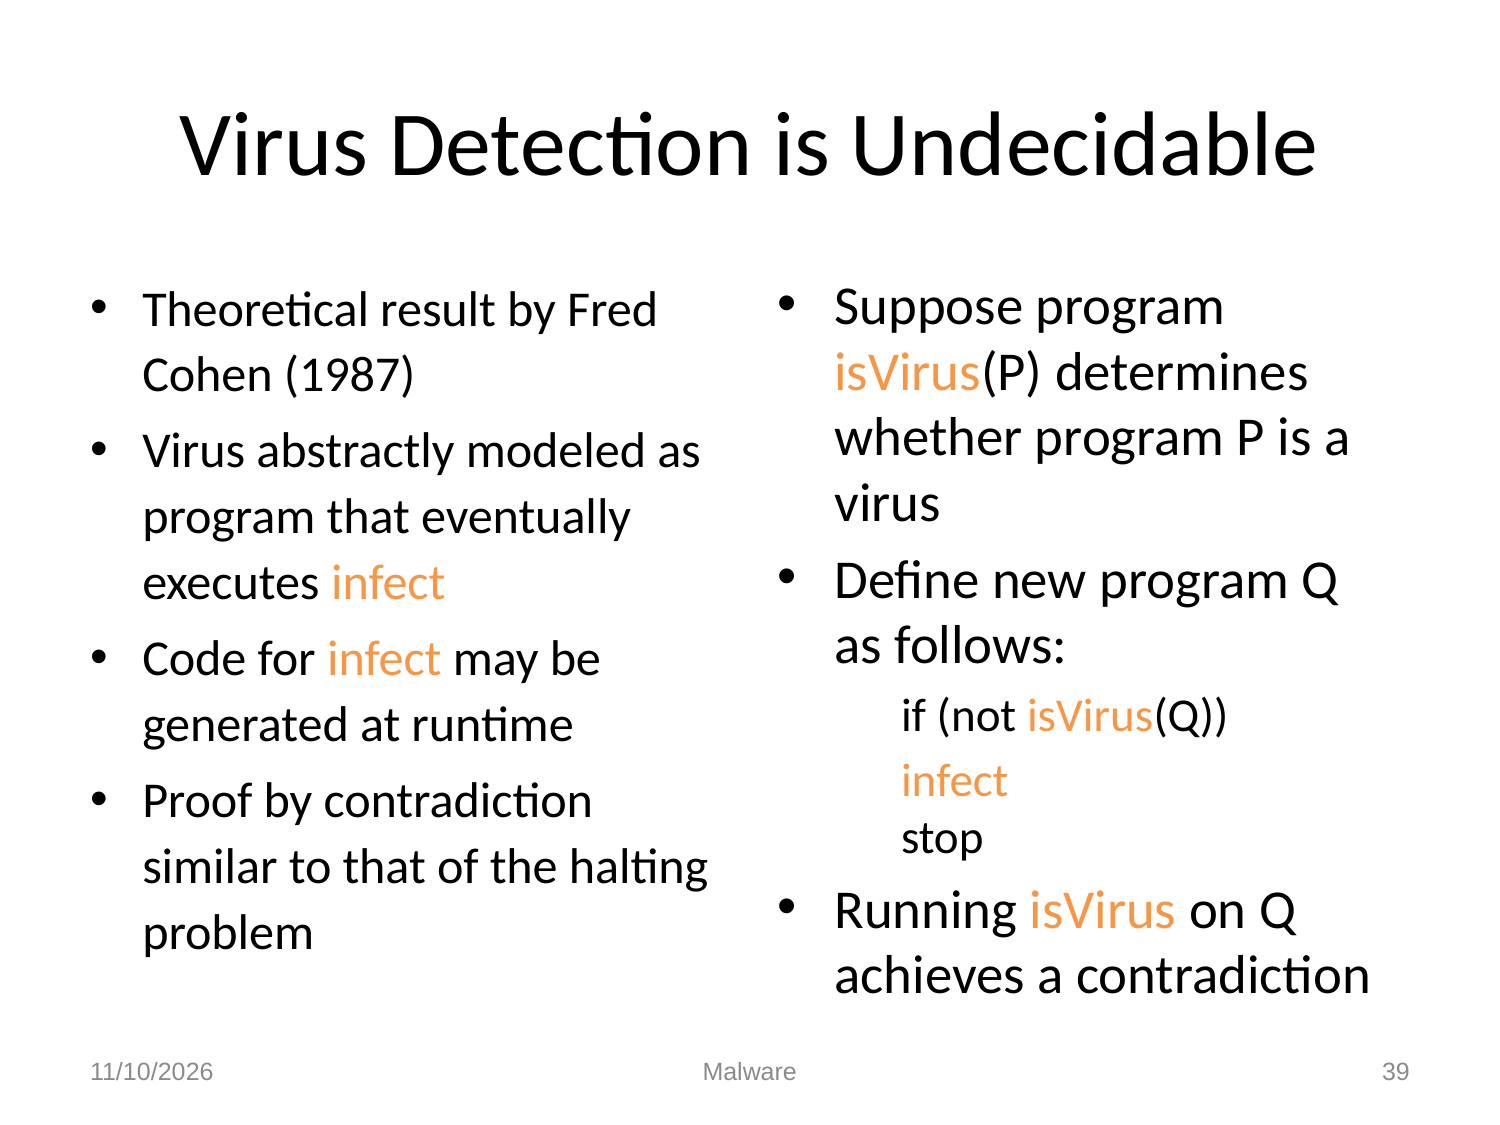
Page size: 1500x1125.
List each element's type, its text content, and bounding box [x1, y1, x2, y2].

footer Malware [512, 1042, 988, 1103]
slide_number 39 [1074, 1042, 1425, 1103]
title Virus Detection is Undecidable [75, 45, 1425, 233]
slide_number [75, 1042, 425, 1103]
list Suppose program isVirus(P) determines whether program P is a virus Define new program Q as follows: if (not isVirus(Q)) infect stop Running isVirus on Q achieves a contradiction [762, 262, 1388, 1025]
list Theoretical result by Fred Cohen (1987) Virus abstractly modeled as program that eventually executes infect Code for infect may be generated at runtime Proof by contradiction similar to that of the halting problem [75, 262, 738, 975]
